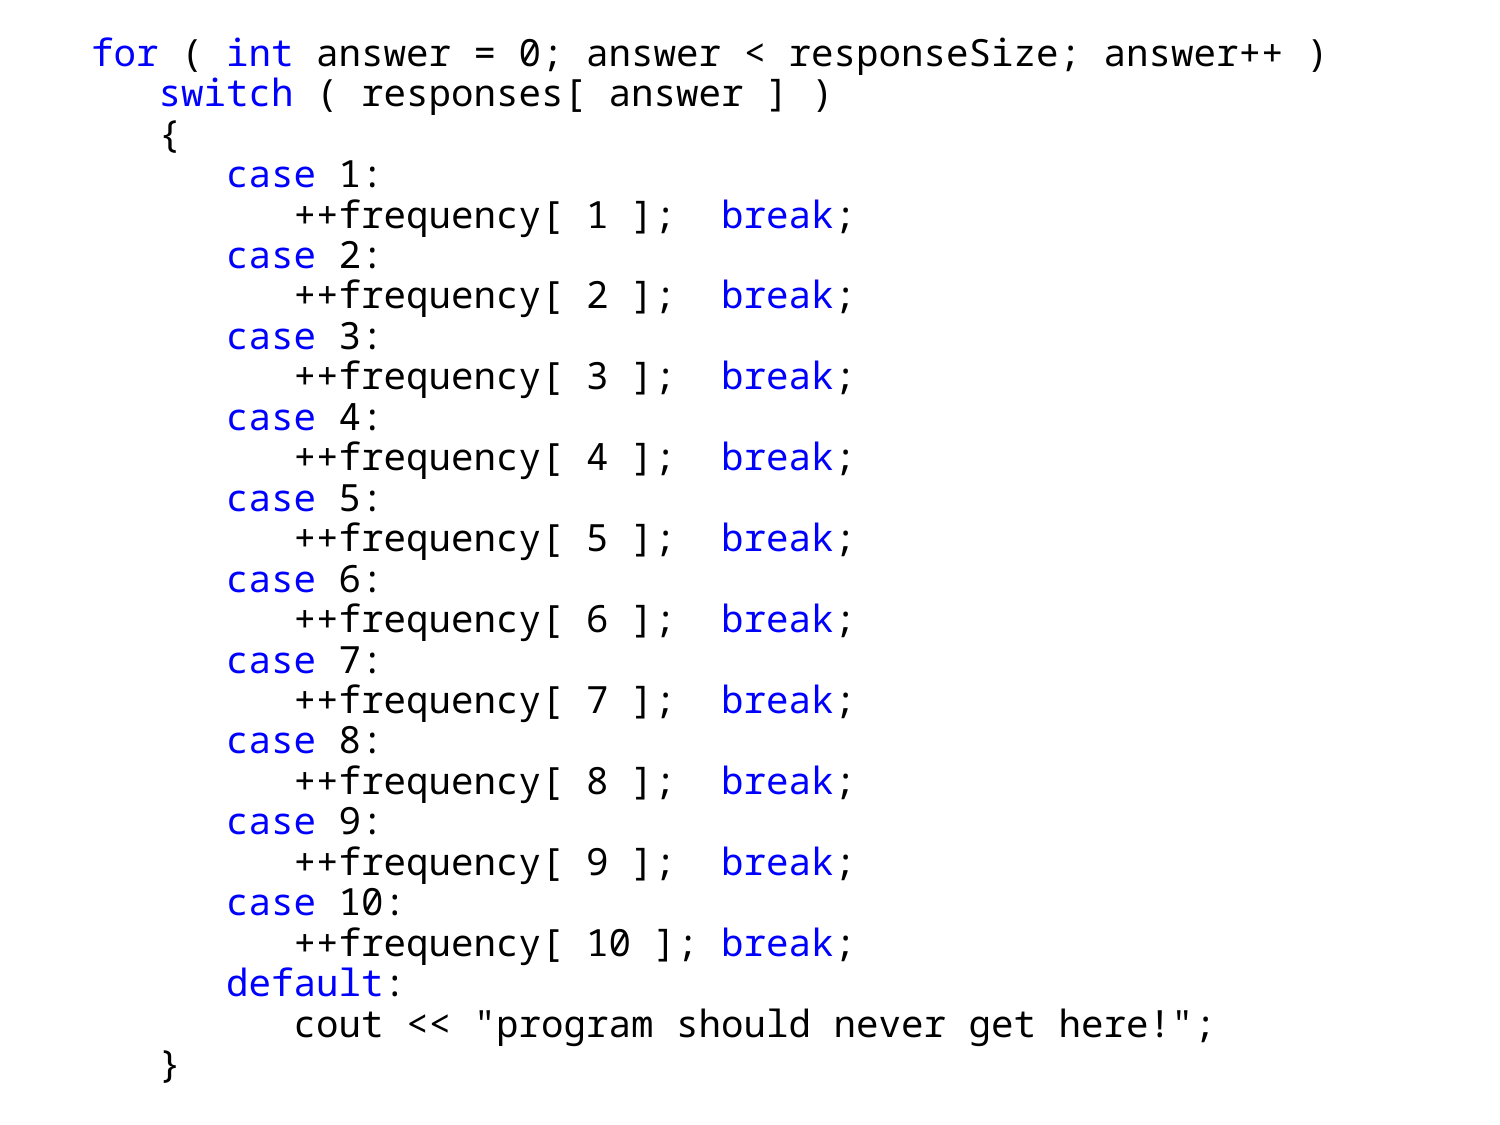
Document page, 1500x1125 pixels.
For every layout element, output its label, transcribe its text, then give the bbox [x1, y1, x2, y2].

list for ( int answer = 0; answer < responseSize; answer++ ) switch ( responses[ answer ] ) { case 1: ++frequency[ 1 ]; break; case 2: ++frequency[ 2 ]; break; case 3: ++frequency[ 3 ]; break; case 4: ++frequency[ 4 ]; break; case 5: ++frequency[ 5 ]; break; case 6: ++frequency[ 6 ]; break; case 7: ++frequency[ 7 ]; break; case 8: ++frequency[ 8 ]; break; case 9: ++frequency[ 9 ]; break; case 10: ++frequency[ 10 ]; break; default: cout << "program should never get here!"; } [11, 30, 1489, 1095]
